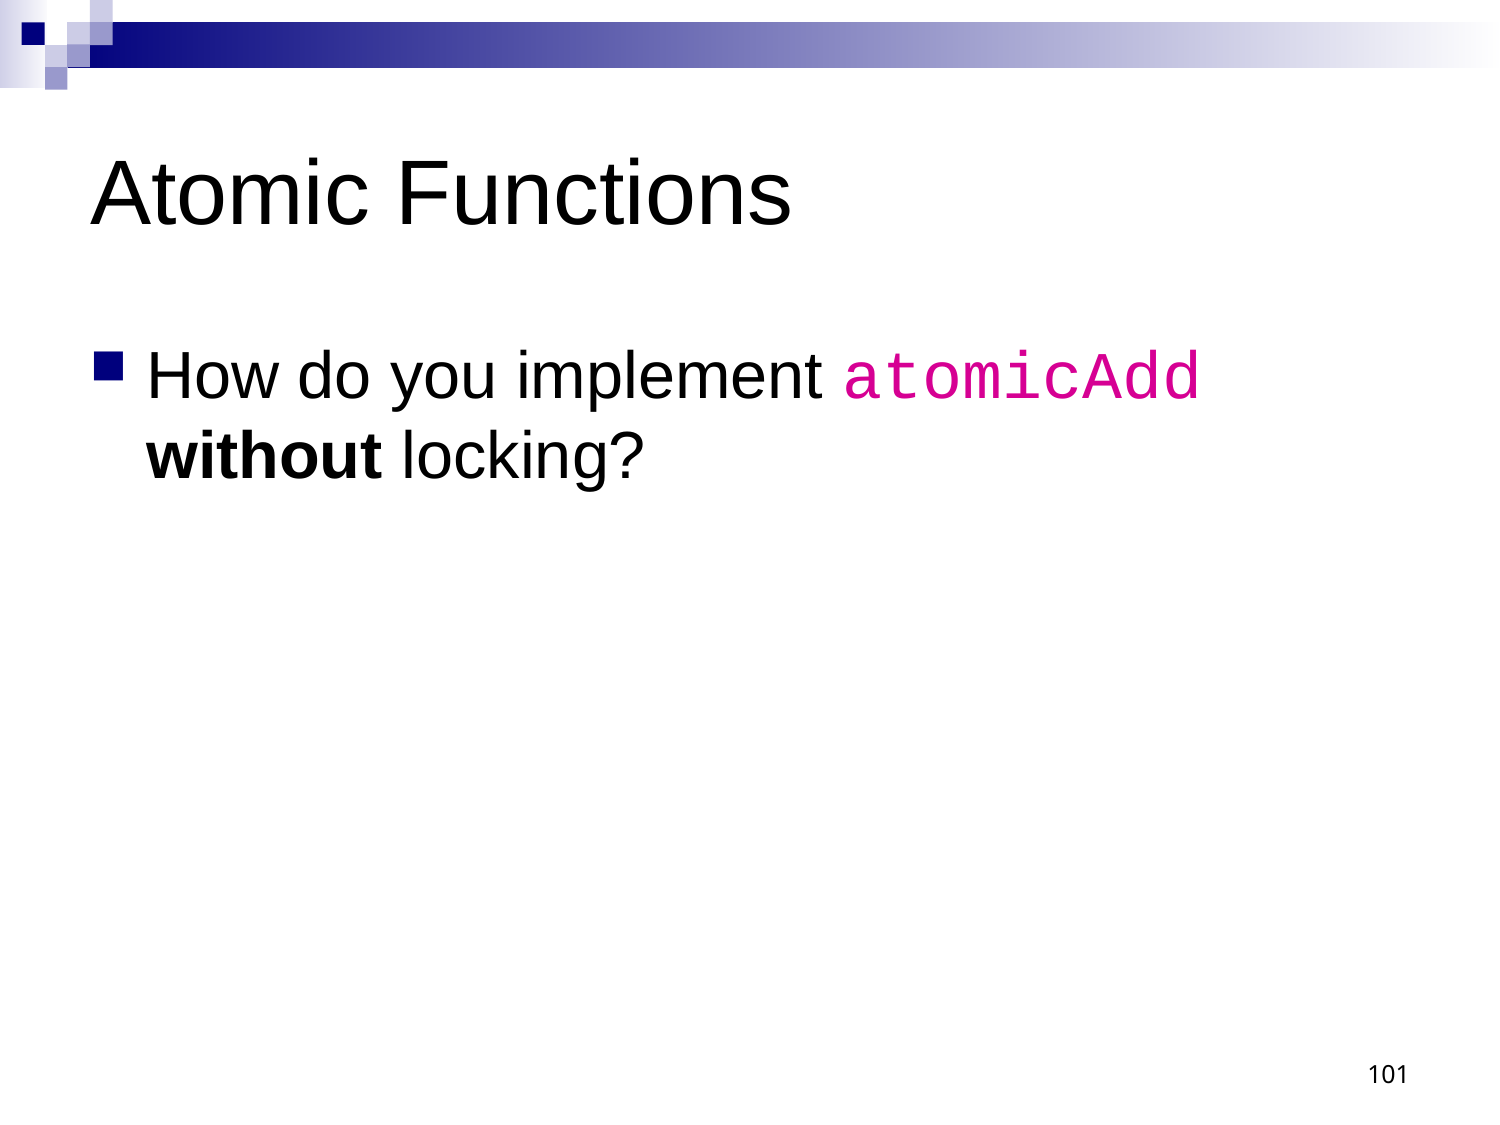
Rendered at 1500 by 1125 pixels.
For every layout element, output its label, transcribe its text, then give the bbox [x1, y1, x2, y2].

text_box How do you implement atomicAdd without locking? [74, 324, 1425, 513]
title Atomic Functions [75, 75, 1425, 300]
slide_number 101 [1074, 1024, 1426, 1101]
